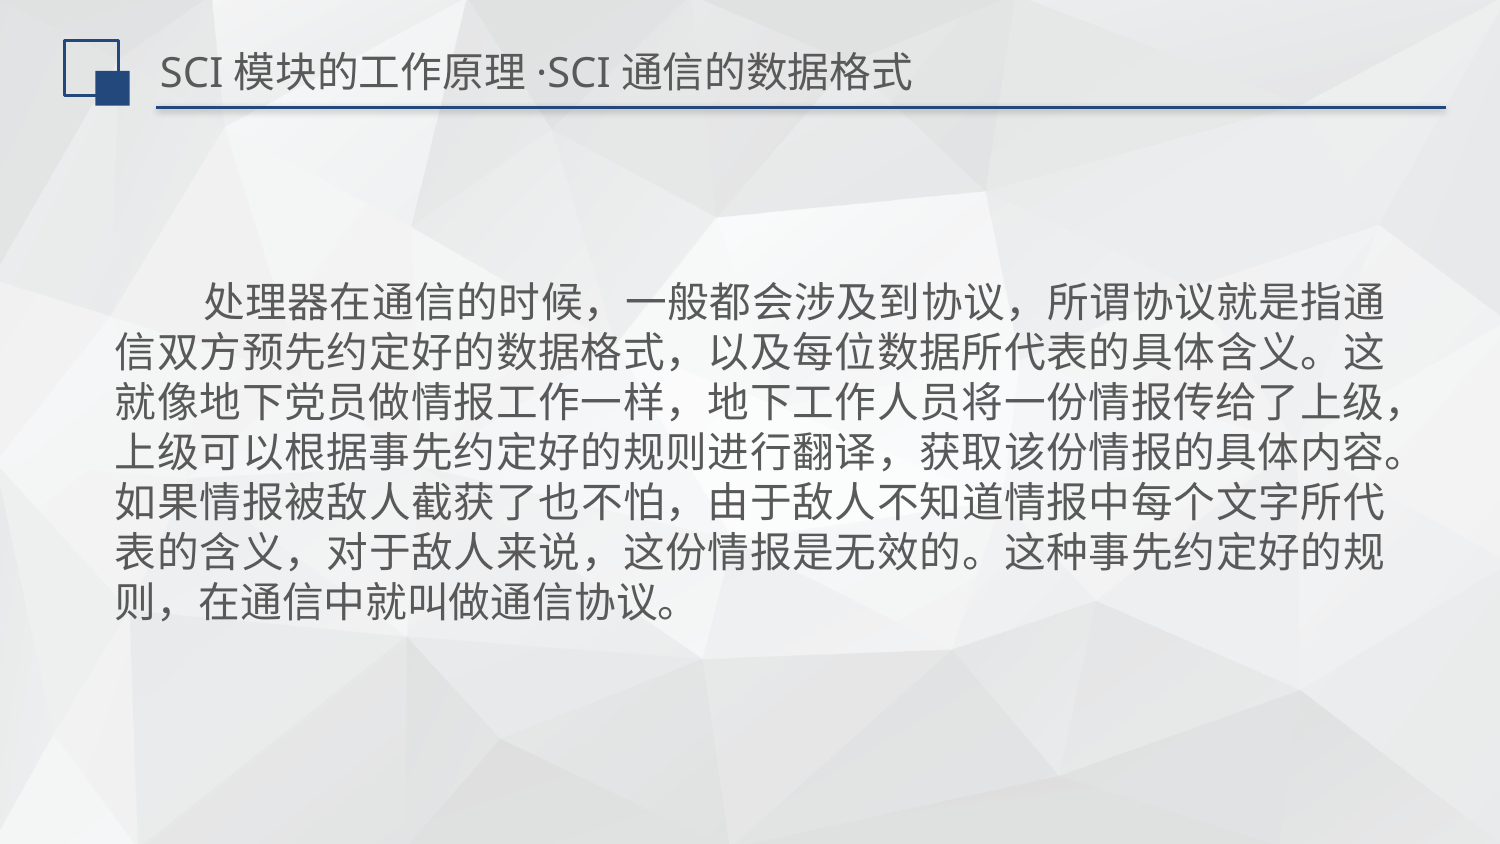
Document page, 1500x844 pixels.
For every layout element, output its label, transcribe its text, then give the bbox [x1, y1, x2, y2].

picture [0, 0, 1500, 844]
title SCI模块的工作原理·SCI通信的数据格式 [148, 43, 1388, 99]
text_box 处理器在通信的时候，一般都会涉及到协议，所谓协议就是指通信双方预先约定好的数据格式，以及每位数据所代表的具体含义。这就像地下党员做情报工作一样，地下工作人员将一份情报传给了上级，上级可以根据事先约定好的规则进行翻译，获取该份情报的具体内容。如果情报被敌人截获了也不怕，由于敌人不知道情报中每个文字所代表的含义，对于敌人来说，这份情报是无效的。这种事先约定好的规则，在通信中就叫做通信协议。 [100, 268, 1400, 634]
